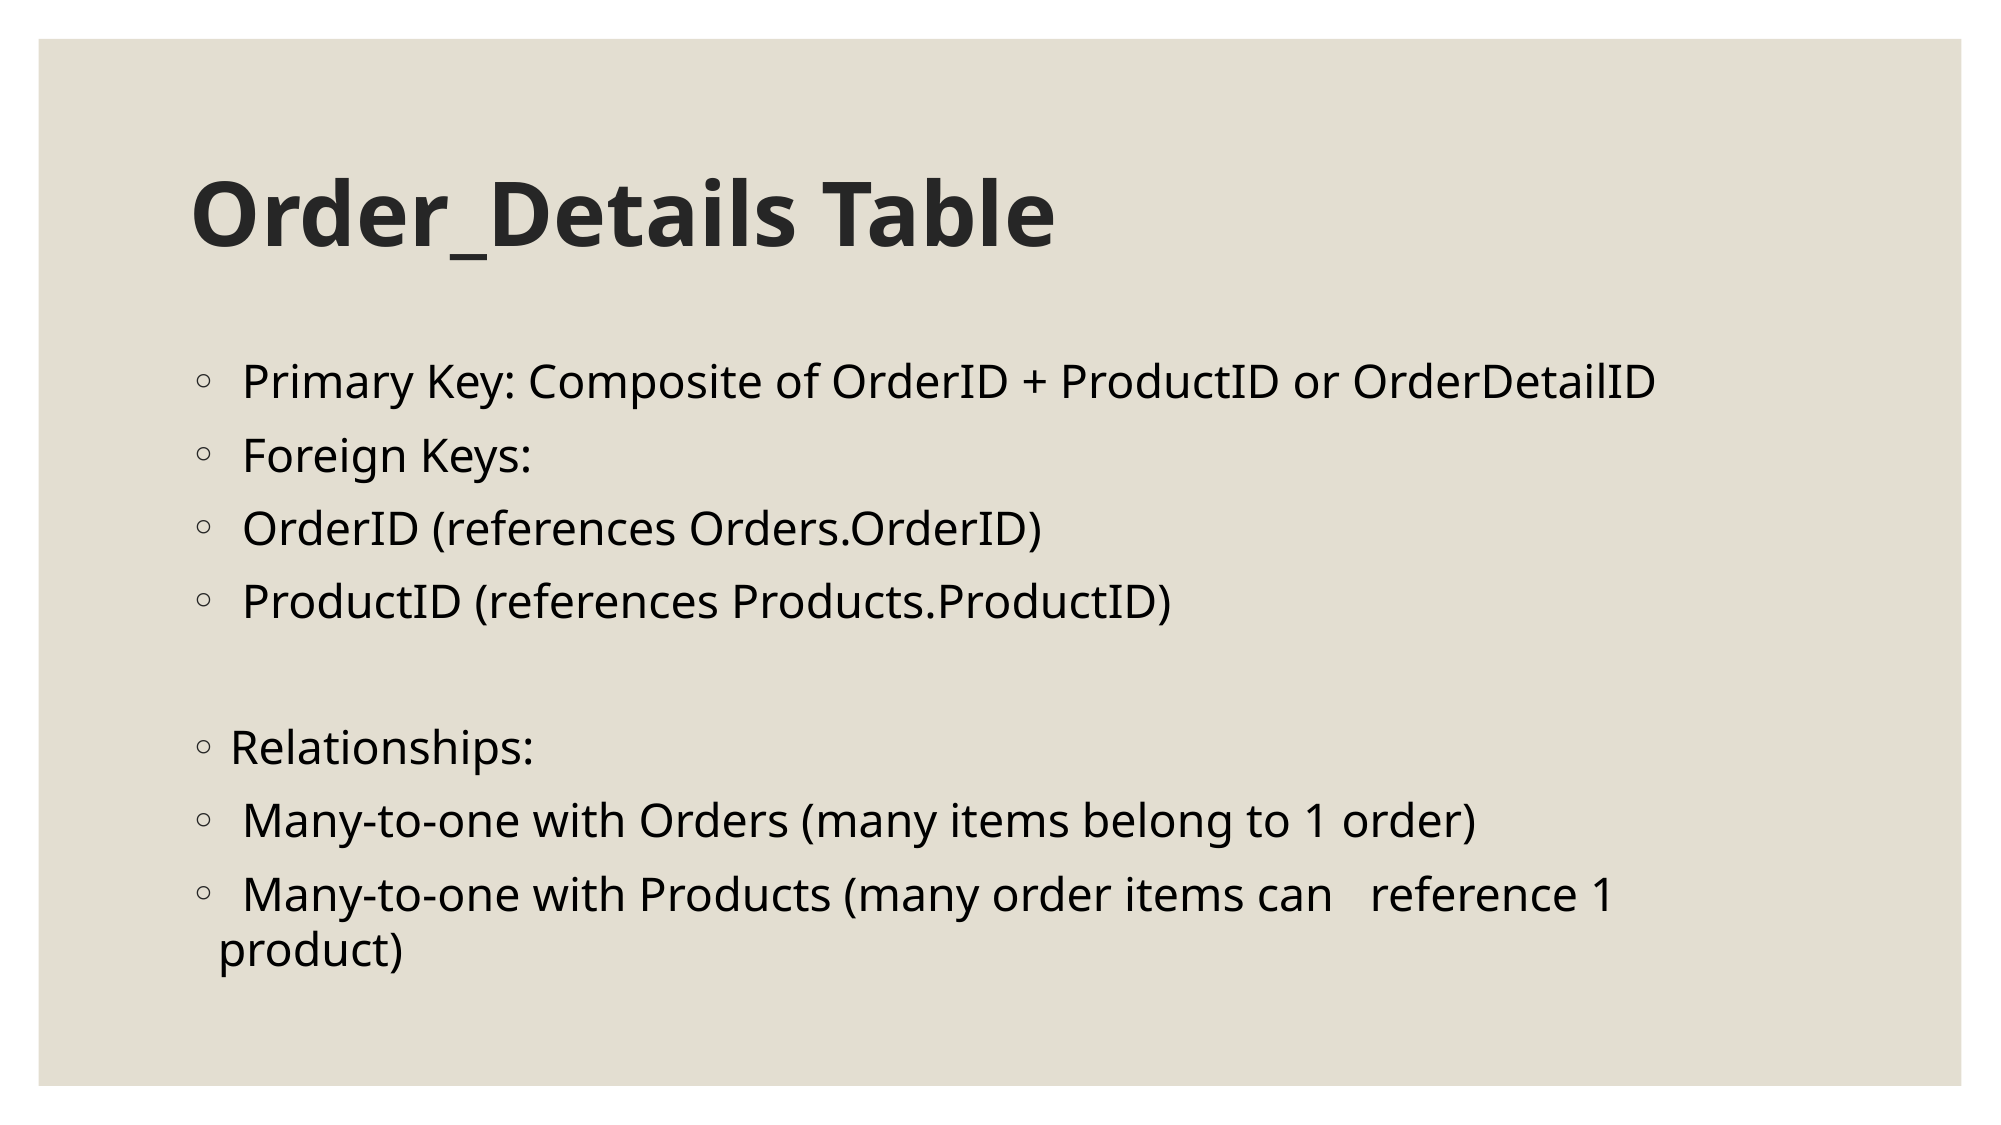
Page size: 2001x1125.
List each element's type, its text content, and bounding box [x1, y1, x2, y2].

title Order_Details Table [174, 105, 1825, 331]
list Primary Key: Composite of OrderID + ProductID or OrderDetailID Foreign Keys: OrderID (references Orders.OrderID) ProductID (references Products.ProductID) Relationships: Many-to-one with Orders (many items belong to 1 order) Many-to-one with Products (many order items can reference 1 product) [174, 345, 1825, 990]
